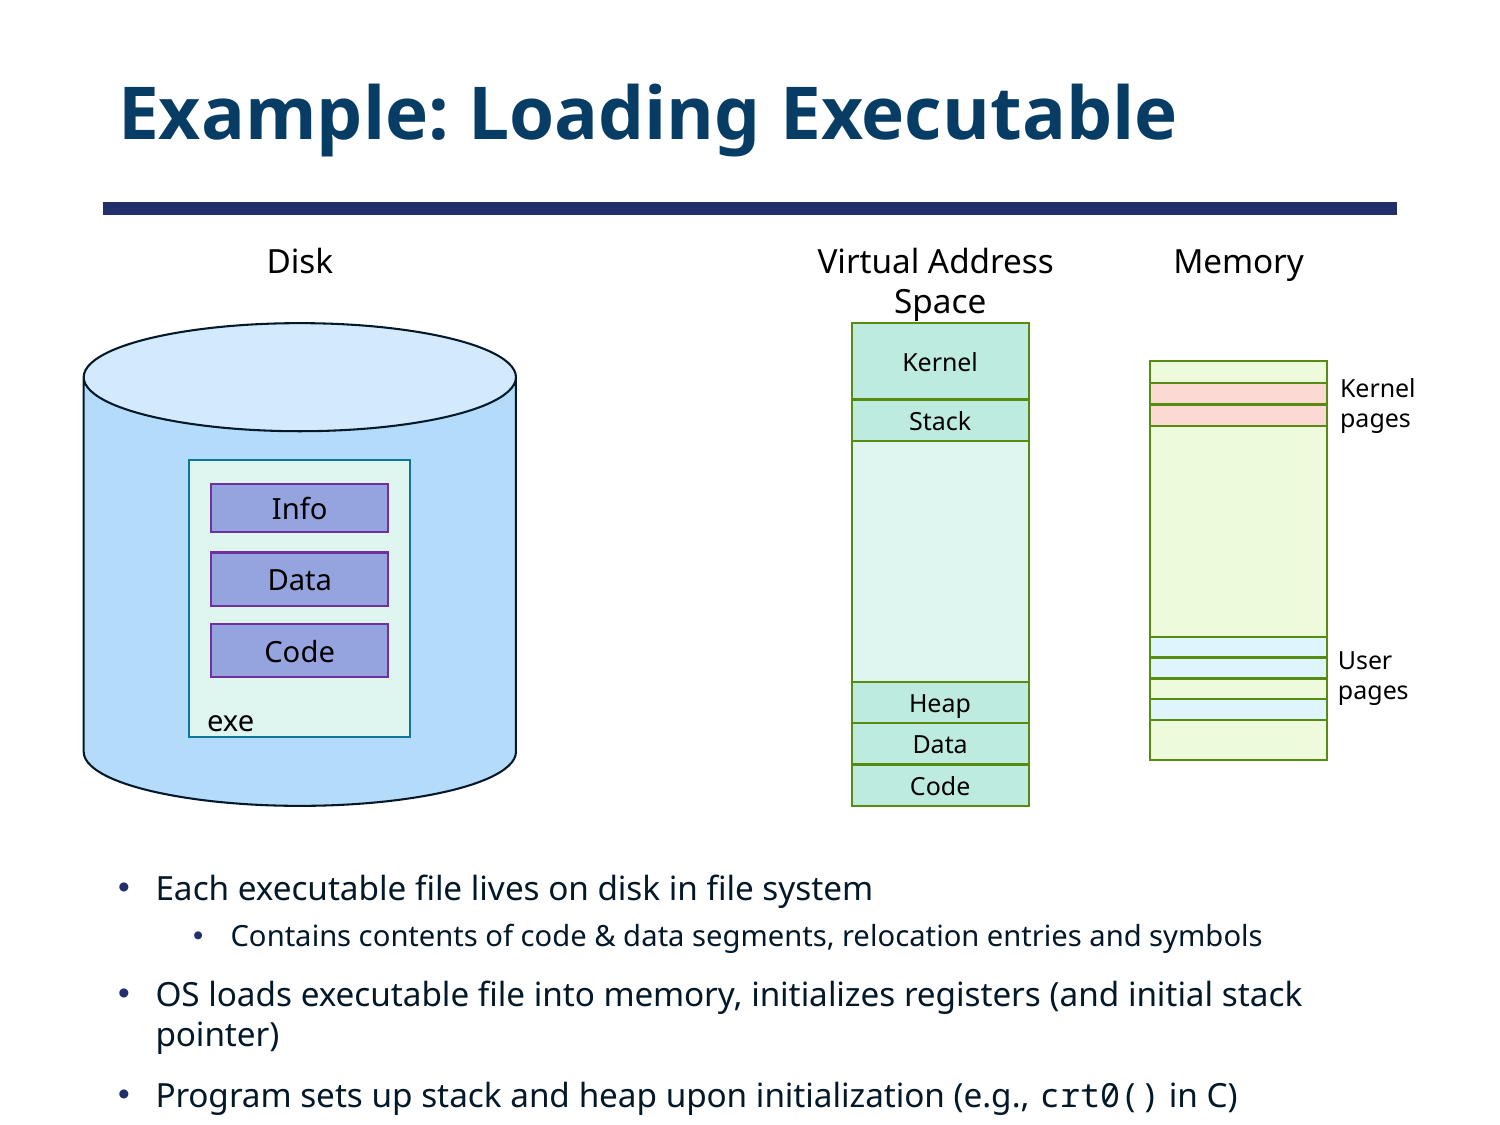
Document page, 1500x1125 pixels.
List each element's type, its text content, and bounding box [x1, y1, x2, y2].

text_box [85, 324, 515, 430]
list Each executable file lives on disk in file system Contains contents of code & data segments, relocation entries and symbols OS loads executable file into memory, initializes registers (and initial stack pointer) Program sets up stack and heap upon initialization (e.g., crt0() in C) [103, 859, 1397, 1091]
text_box [1150, 679, 1323, 699]
text_box User pages [1323, 637, 1424, 712]
text_box Kernel pages [1325, 365, 1437, 440]
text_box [189, 459, 411, 737]
text_box Memory [1158, 232, 1319, 288]
text_box [1150, 405, 1325, 427]
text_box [818, 232, 1062, 806]
text_box [1150, 636, 1328, 658]
text_box [1150, 383, 1325, 405]
text_box [1150, 658, 1323, 679]
text_box [1150, 427, 1328, 636]
text_box [1150, 699, 1328, 720]
title Example: Loading Executable [103, 34, 1397, 197]
text_box [1150, 720, 1328, 760]
text_box [1150, 360, 1328, 383]
text_box [83, 322, 517, 807]
text_box Disk [251, 232, 348, 288]
